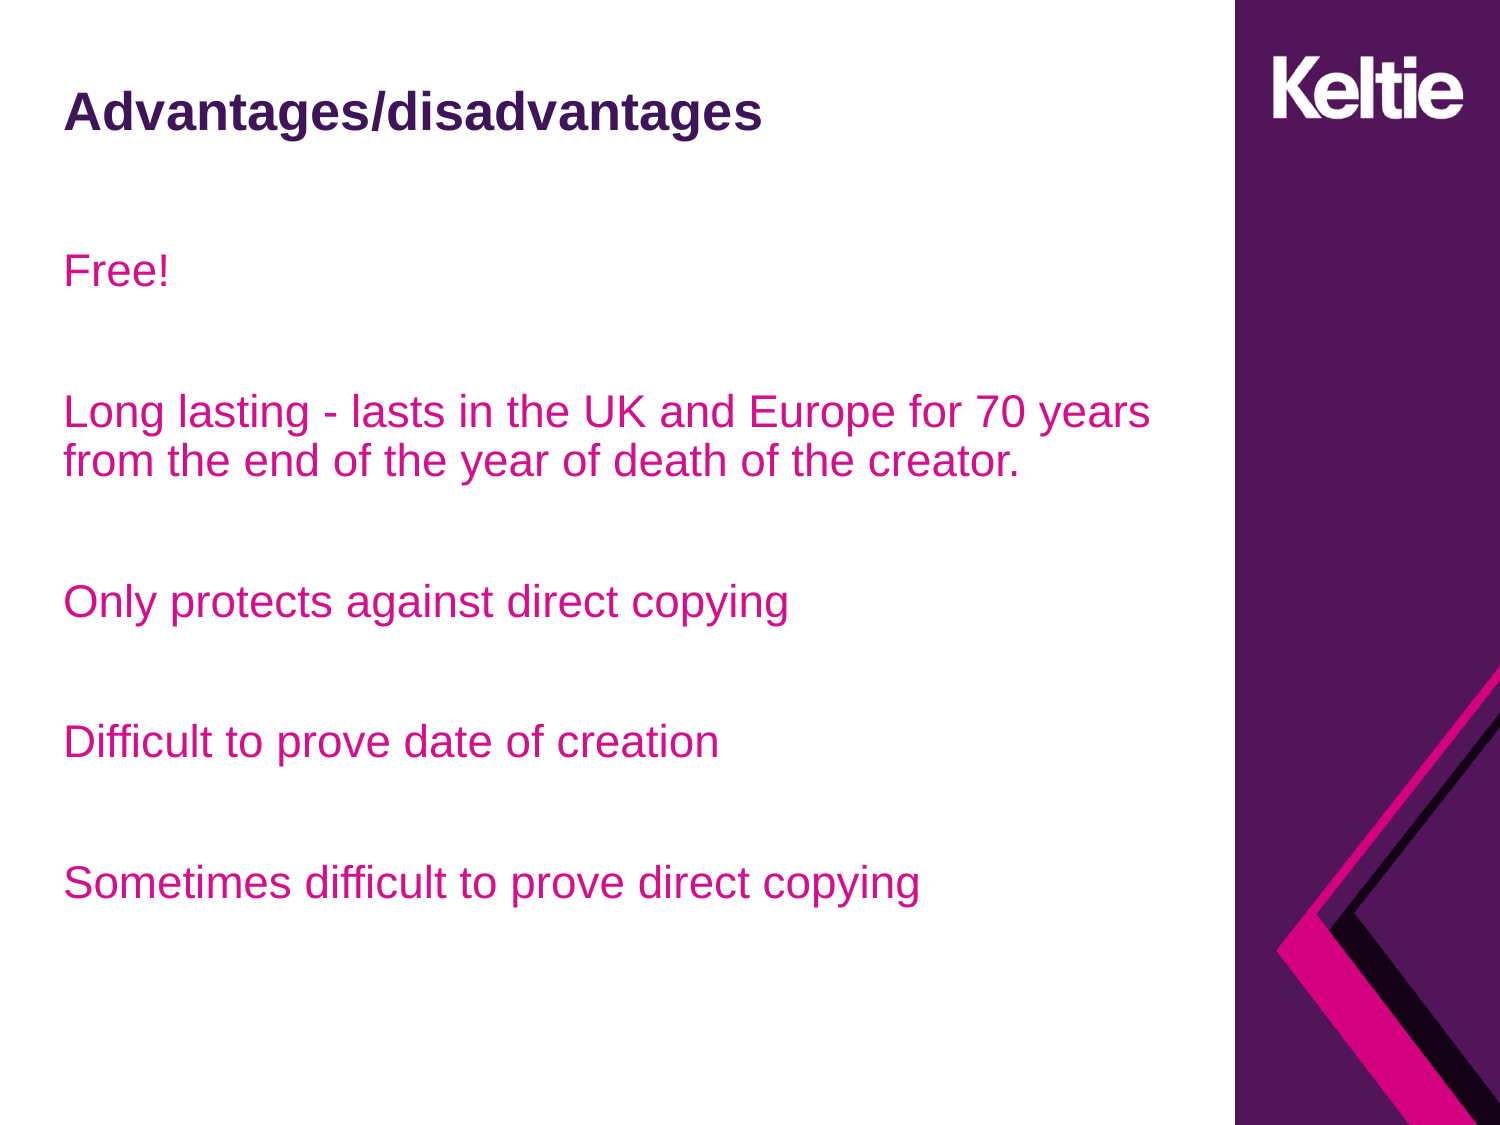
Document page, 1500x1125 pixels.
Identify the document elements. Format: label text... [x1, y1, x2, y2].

title Advantages/disadvantages [48, 64, 1116, 222]
list Free! Long lasting - lasts in the UK and Europe for 70 years from the end of the year of death of the creator. Only protects against direct copying Difficult to prove date of creation Sometimes difficult to prove direct copying [48, 239, 1210, 994]
picture [1235, 0, 1500, 1125]
